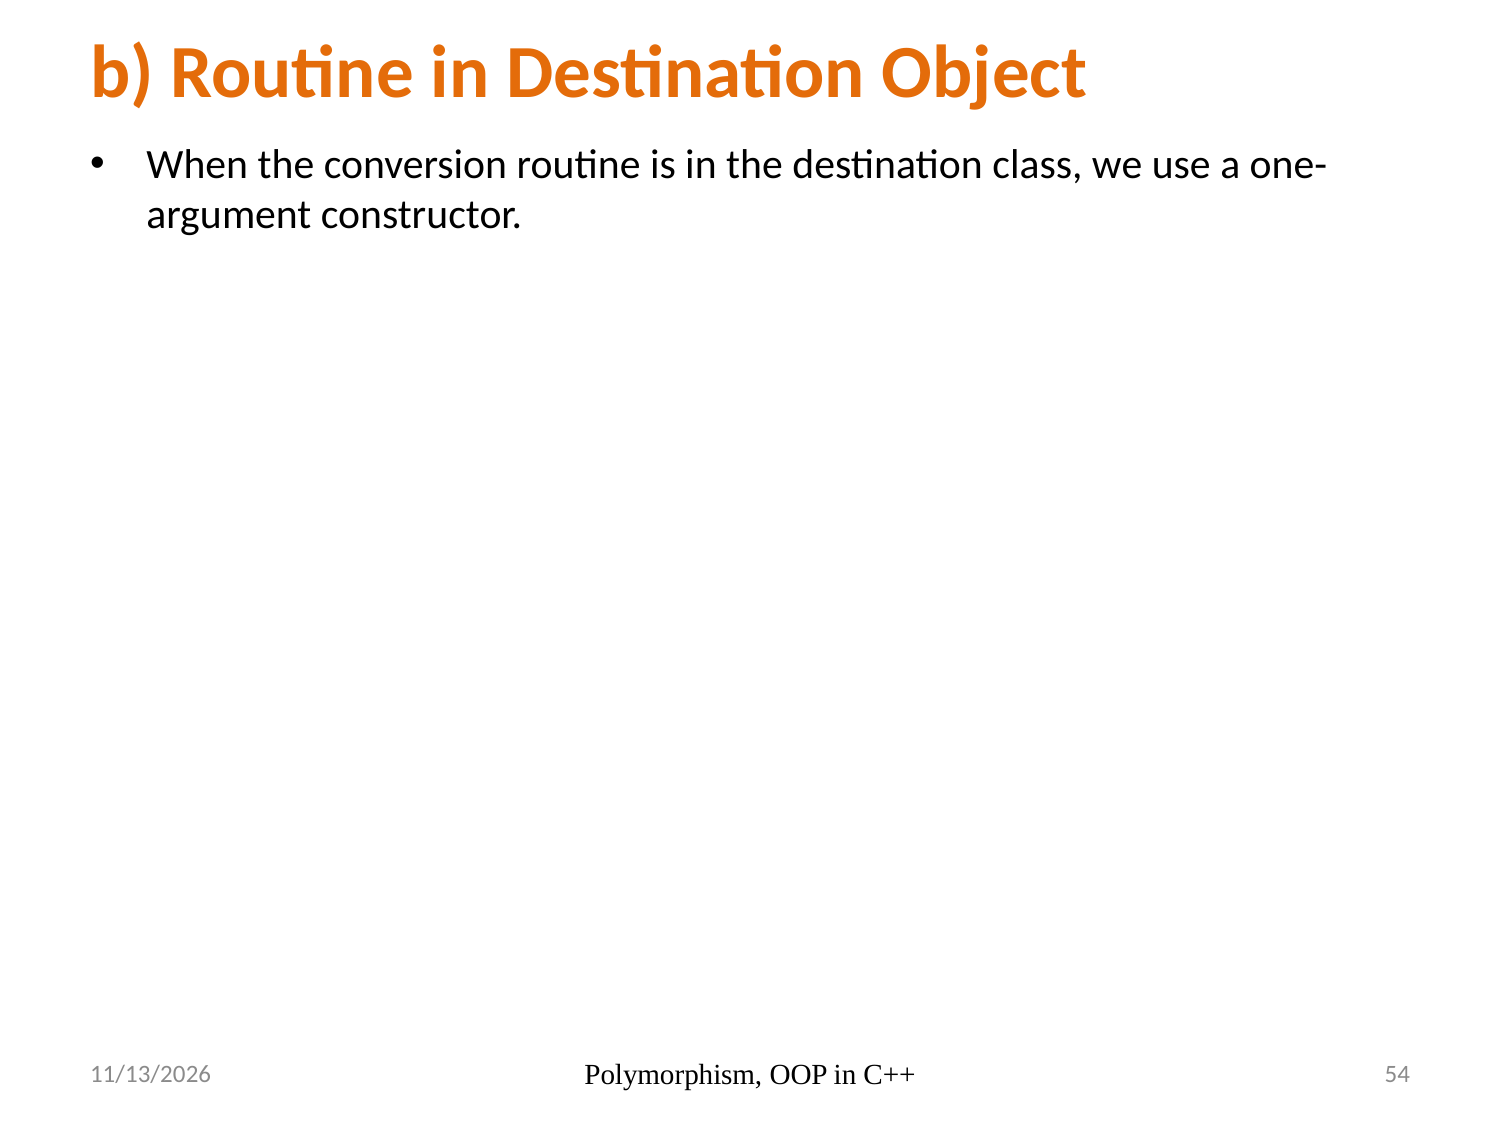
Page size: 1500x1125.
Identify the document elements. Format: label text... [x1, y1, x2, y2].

slide_number 54 [1074, 1042, 1425, 1103]
list When the conversion routine is in the destination class, we use a one-argument constructor. [75, 129, 1425, 1005]
footer Polymorphism, OOP in C++ [512, 1042, 988, 1103]
title b) Routine in Destination Object [75, 22, 1425, 113]
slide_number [75, 1042, 425, 1103]
